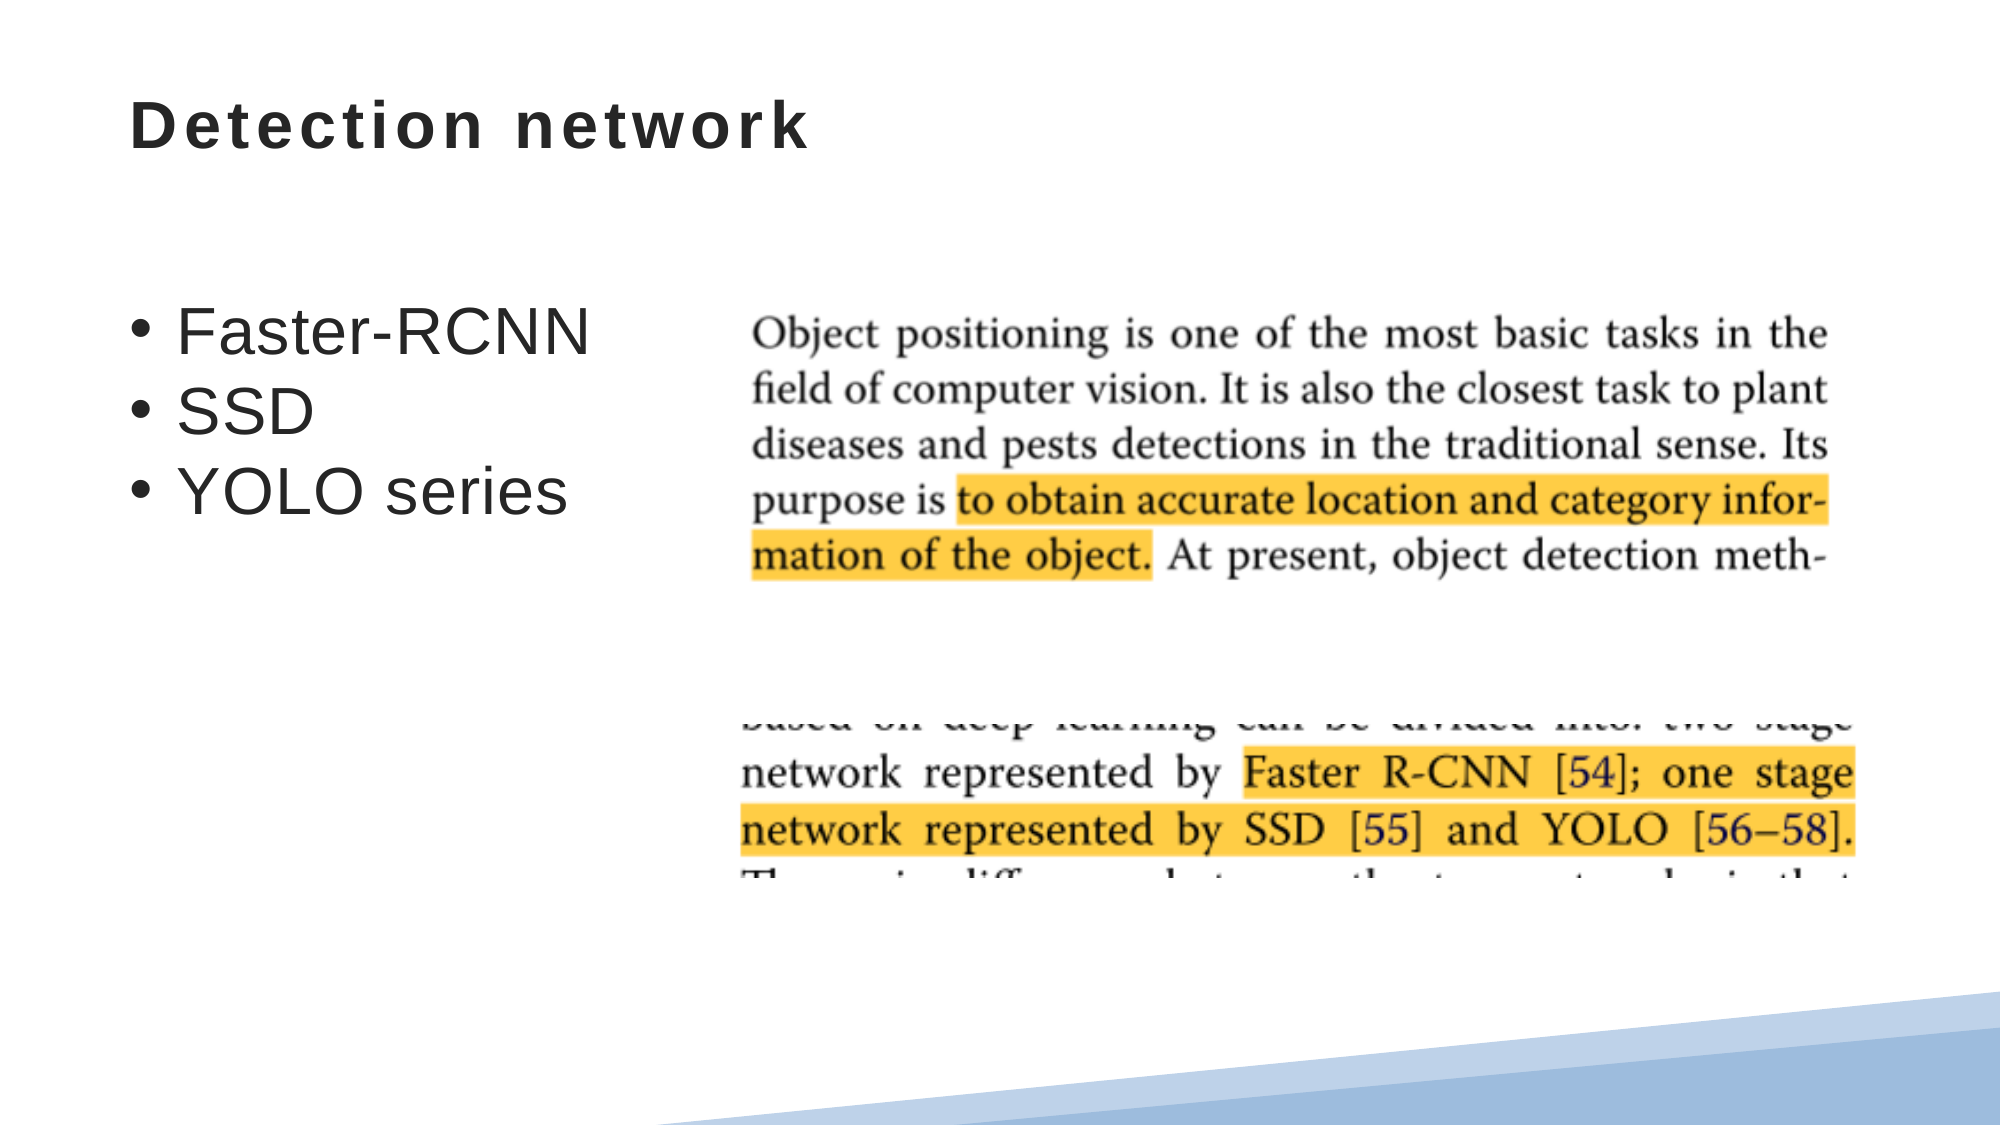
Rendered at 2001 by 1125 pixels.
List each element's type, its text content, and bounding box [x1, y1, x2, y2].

picture [684, 724, 1879, 878]
text_box Detection network [115, 73, 1019, 170]
text_box Faster-RCNN SSD YOLO series [115, 280, 1019, 956]
picture [729, 305, 1879, 589]
